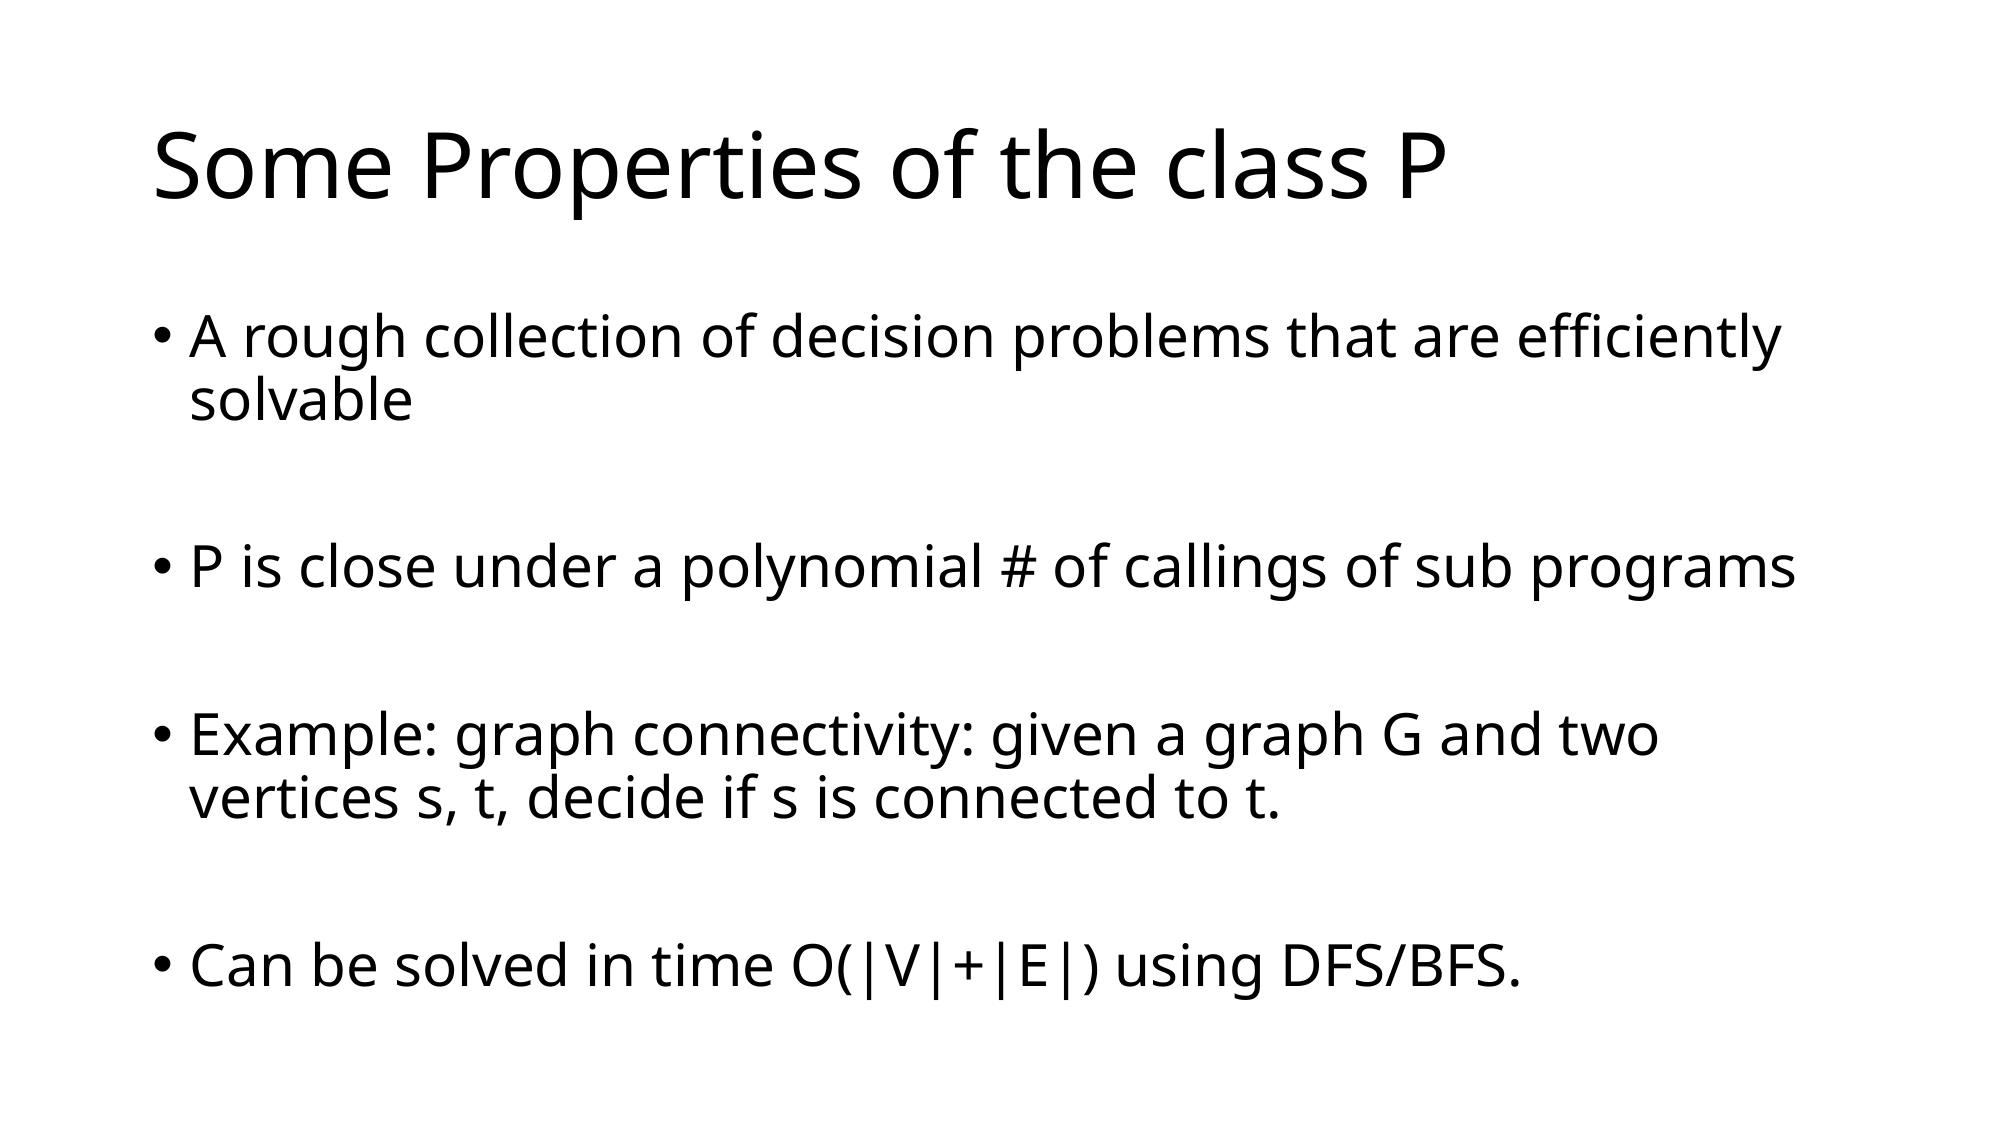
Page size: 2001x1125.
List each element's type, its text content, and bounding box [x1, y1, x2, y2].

list A rough collection of decision problems that are efficiently solvable P is close under a polynomial # of callings of sub programs Example: graph connectivity: given a graph G and two vertices s, t, decide if s is connected to t. Can be solved in time O(|V|+|E|) using DFS/BFS. [137, 299, 1863, 1014]
title Some Properties of the class P [137, 59, 1863, 278]
